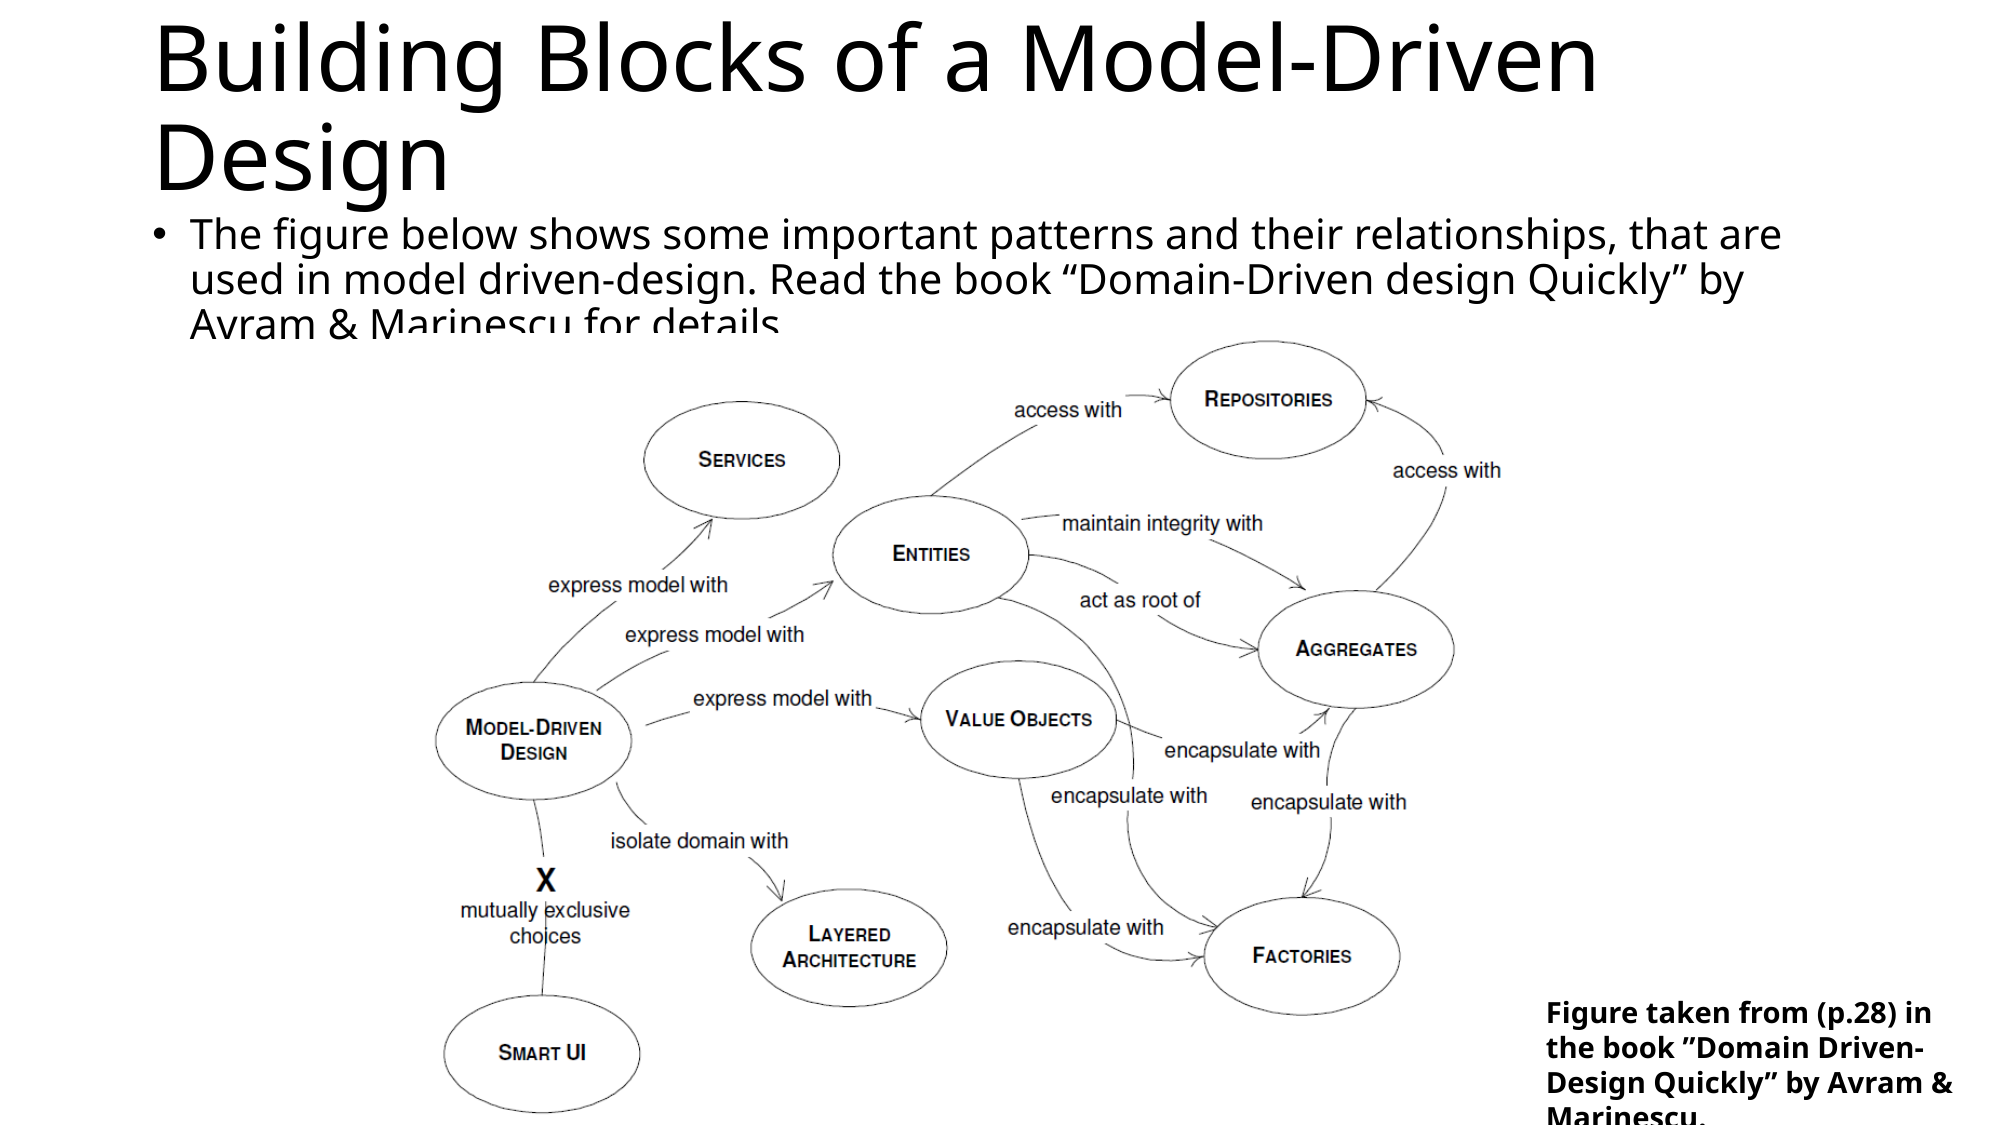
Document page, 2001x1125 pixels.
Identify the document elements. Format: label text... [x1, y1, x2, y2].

text_box Figure taken from (p.28) in the book ”Domain Driven-Design Quickly” by Avram & Marinescu. [1535, 987, 2000, 1125]
title Building Blocks of a Model-Driven Design [137, 3, 1863, 205]
picture [397, 333, 1535, 1125]
list The figure below shows some important patterns and their relationships, that are used in model driven-design. Read the book “Domain-Driven design Quickly” by Avram & Marinescu for details. [137, 205, 1863, 920]
